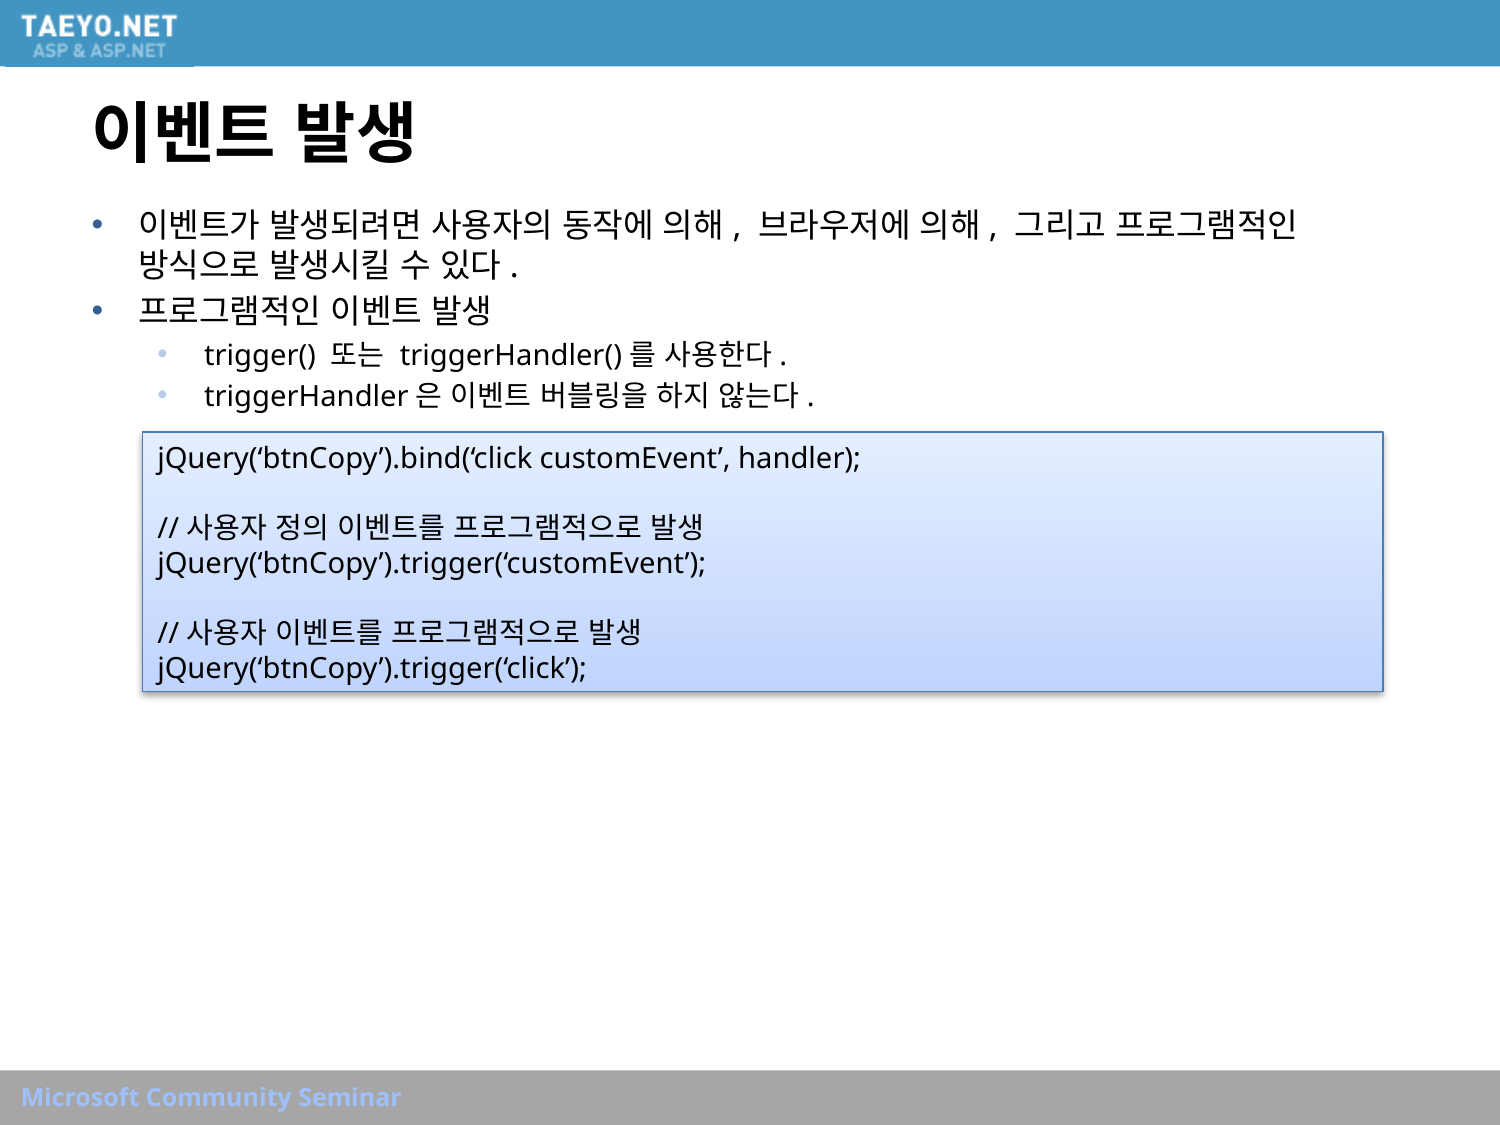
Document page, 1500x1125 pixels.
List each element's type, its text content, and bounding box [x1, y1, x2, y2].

list 이벤트가 발생되려면 사용자의 동작에 의해, 브라우저에 의해, 그리고 프로그램적인 방식으로 발생시킬 수 있다. 프로그램적인 이벤트 발생 trigger() 또는 triggerHandler()를 사용한다. triggerHandler은 이벤트 버블링을 하지 않는다. [76, 196, 1427, 967]
title 이벤트 발생 [76, 78, 1427, 184]
text_box jQuery(‘btnCopy’).bind(‘click customEvent’, handler); //사용자 정의 이벤트를 프로그램적으로 발생 jQuery(‘btnCopy’).trigger(‘customEvent’); //사용자 이벤트를 프로그램적으로 발생 jQuery(‘btnCopy’).trigger(‘click’); [142, 431, 1384, 692]
picture [5, 3, 194, 67]
